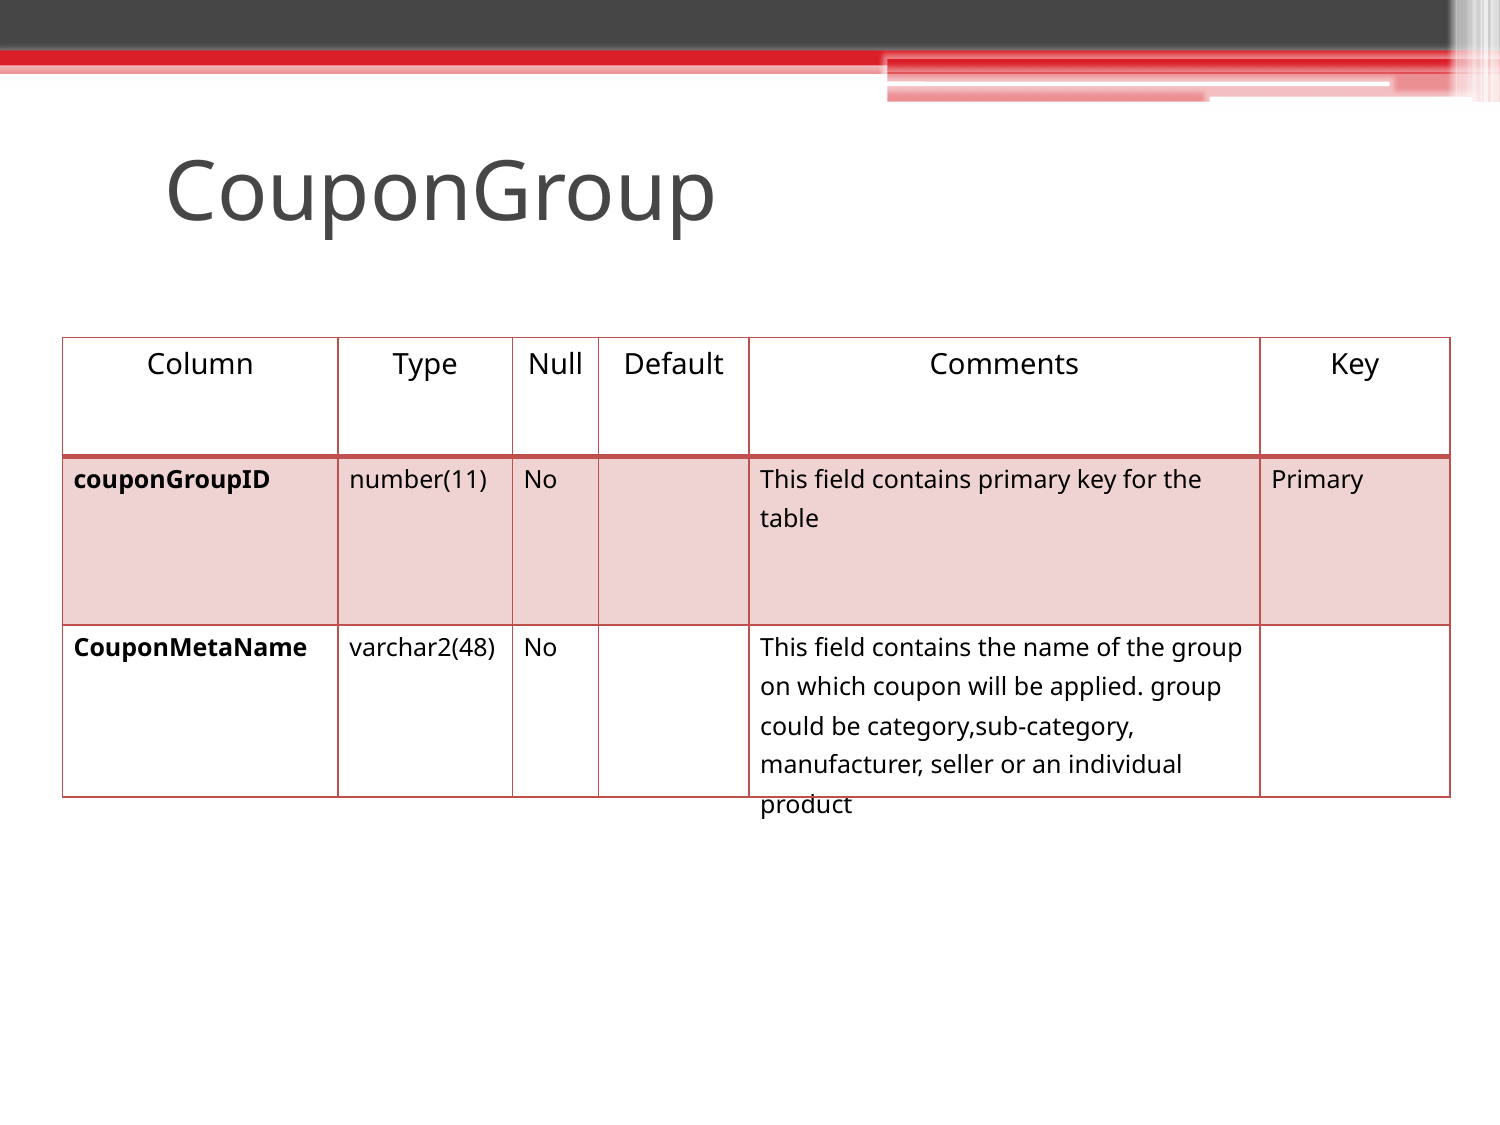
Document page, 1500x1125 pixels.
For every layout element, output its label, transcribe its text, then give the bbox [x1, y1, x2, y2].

table_header Type [339, 338, 512, 454]
table_cell number(11) [339, 459, 512, 624]
table_cell [1261, 626, 1449, 796]
text_box [0, 0, 1500, 75]
table_cell No [513, 459, 598, 624]
table_cell [599, 626, 748, 796]
title CouponGroup [150, 99, 1500, 275]
table_cell Primary [1261, 459, 1449, 624]
table_cell couponGroupID [63, 459, 337, 624]
table_header Comments [750, 338, 1259, 454]
table_header Column [63, 338, 337, 454]
table_cell This field contains the name of the group on which coupon will be applied. group could be category,sub-category, manufacturer, seller or an individual product [750, 626, 1259, 796]
table_cell [599, 459, 748, 624]
table_header Default [599, 338, 748, 454]
table_header Null [513, 338, 598, 454]
table_cell This field contains primary key for the table [750, 459, 1259, 624]
table_header Key [1261, 338, 1449, 454]
table_cell varchar2(48) [339, 626, 512, 796]
table_cell No [513, 626, 598, 796]
table_cell CouponMetaName [63, 626, 337, 796]
